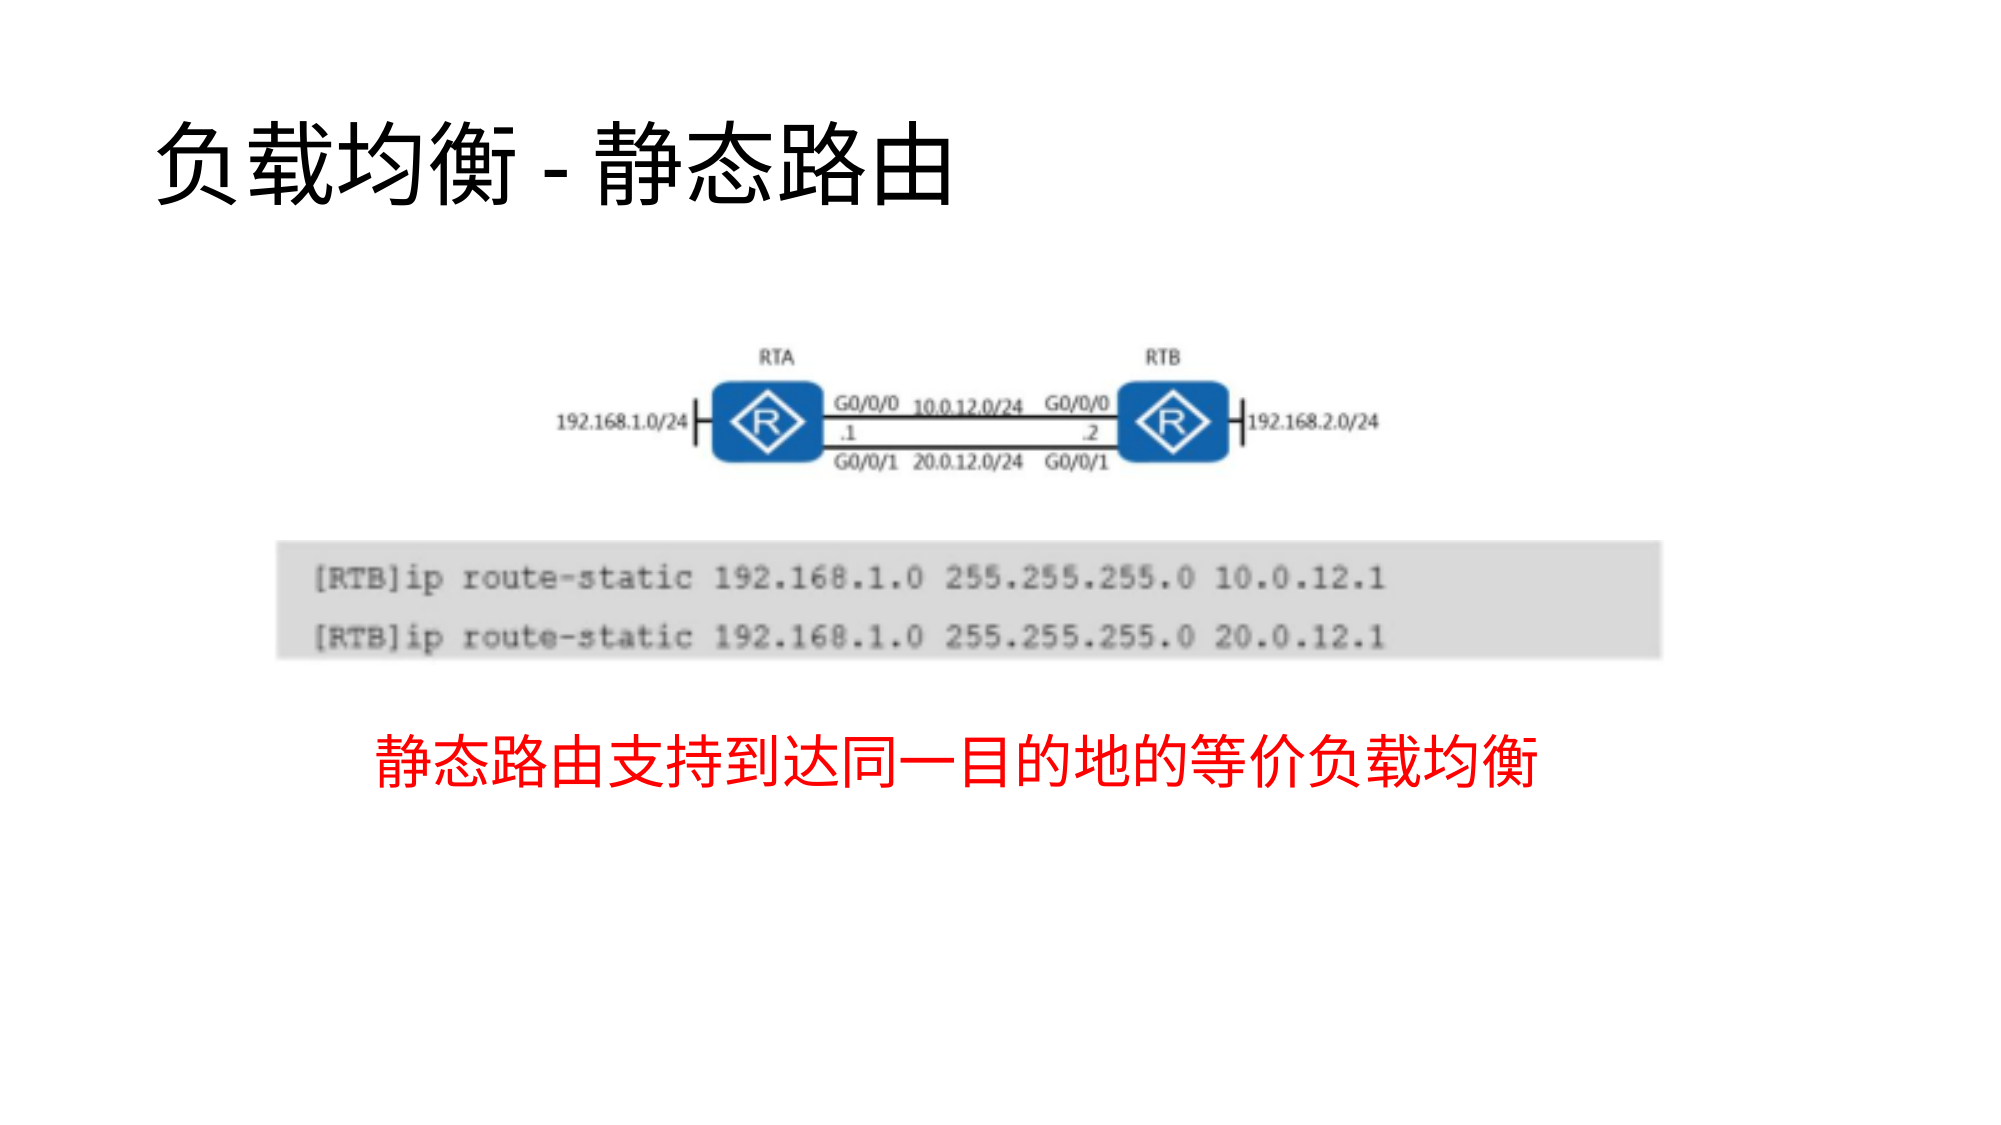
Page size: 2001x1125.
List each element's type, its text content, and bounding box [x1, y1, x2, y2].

picture [274, 540, 1668, 665]
picture [509, 299, 1434, 518]
list 静态路由支持到达同一目的地的等价负载均衡 [137, 299, 1863, 1014]
title 负载均衡-静态路由 [137, 59, 1863, 278]
